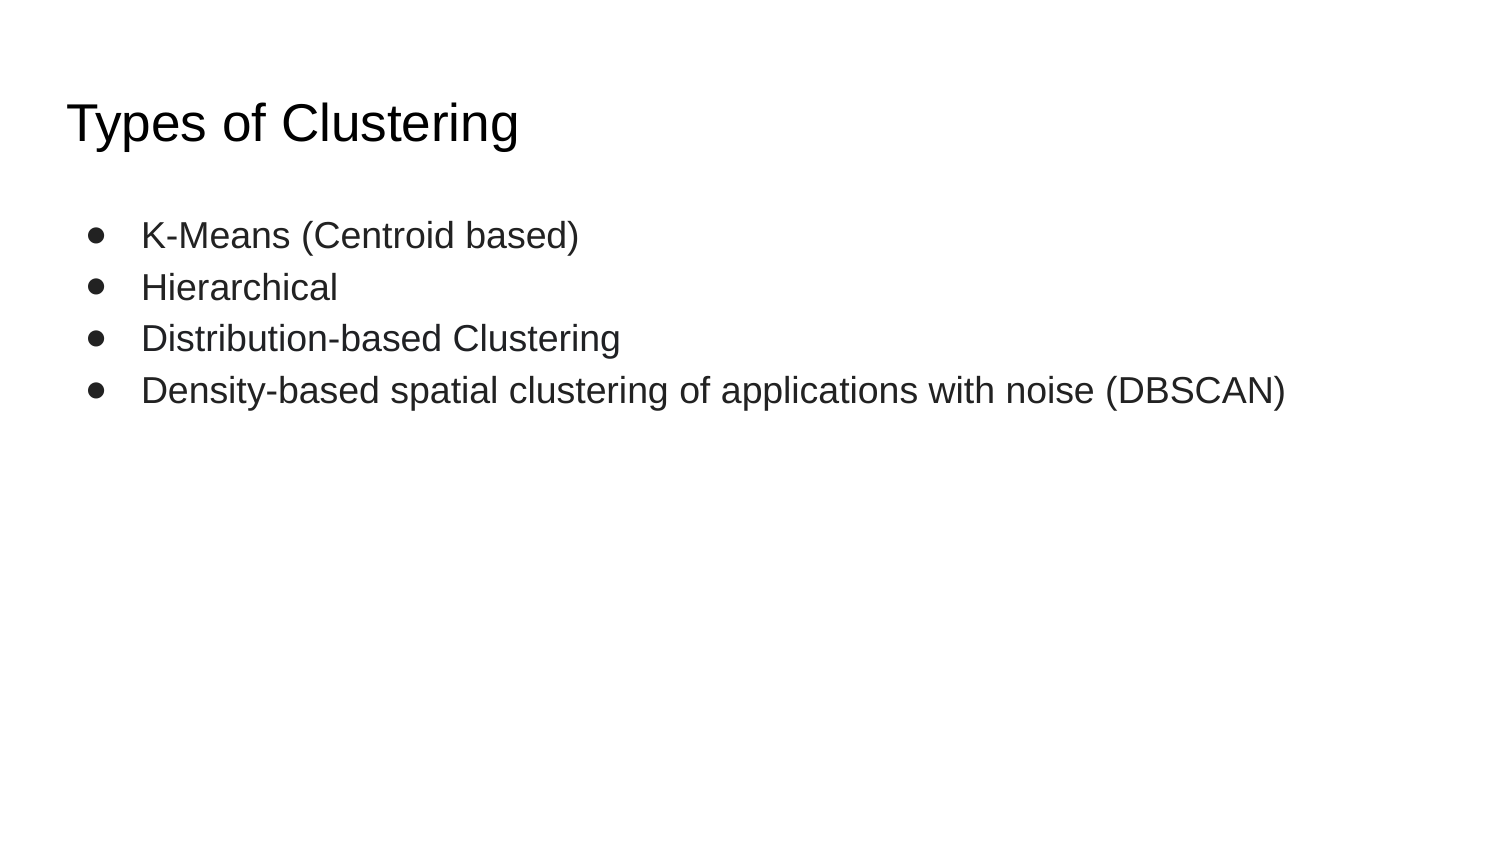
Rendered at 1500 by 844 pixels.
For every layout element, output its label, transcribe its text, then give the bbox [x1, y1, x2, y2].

list K-Means (Centroid based) Hierarchical Distribution-based Clustering Density-based spatial clustering of applications with noise (DBSCAN) [51, 189, 1449, 750]
title Types of Clustering [51, 72, 1449, 167]
